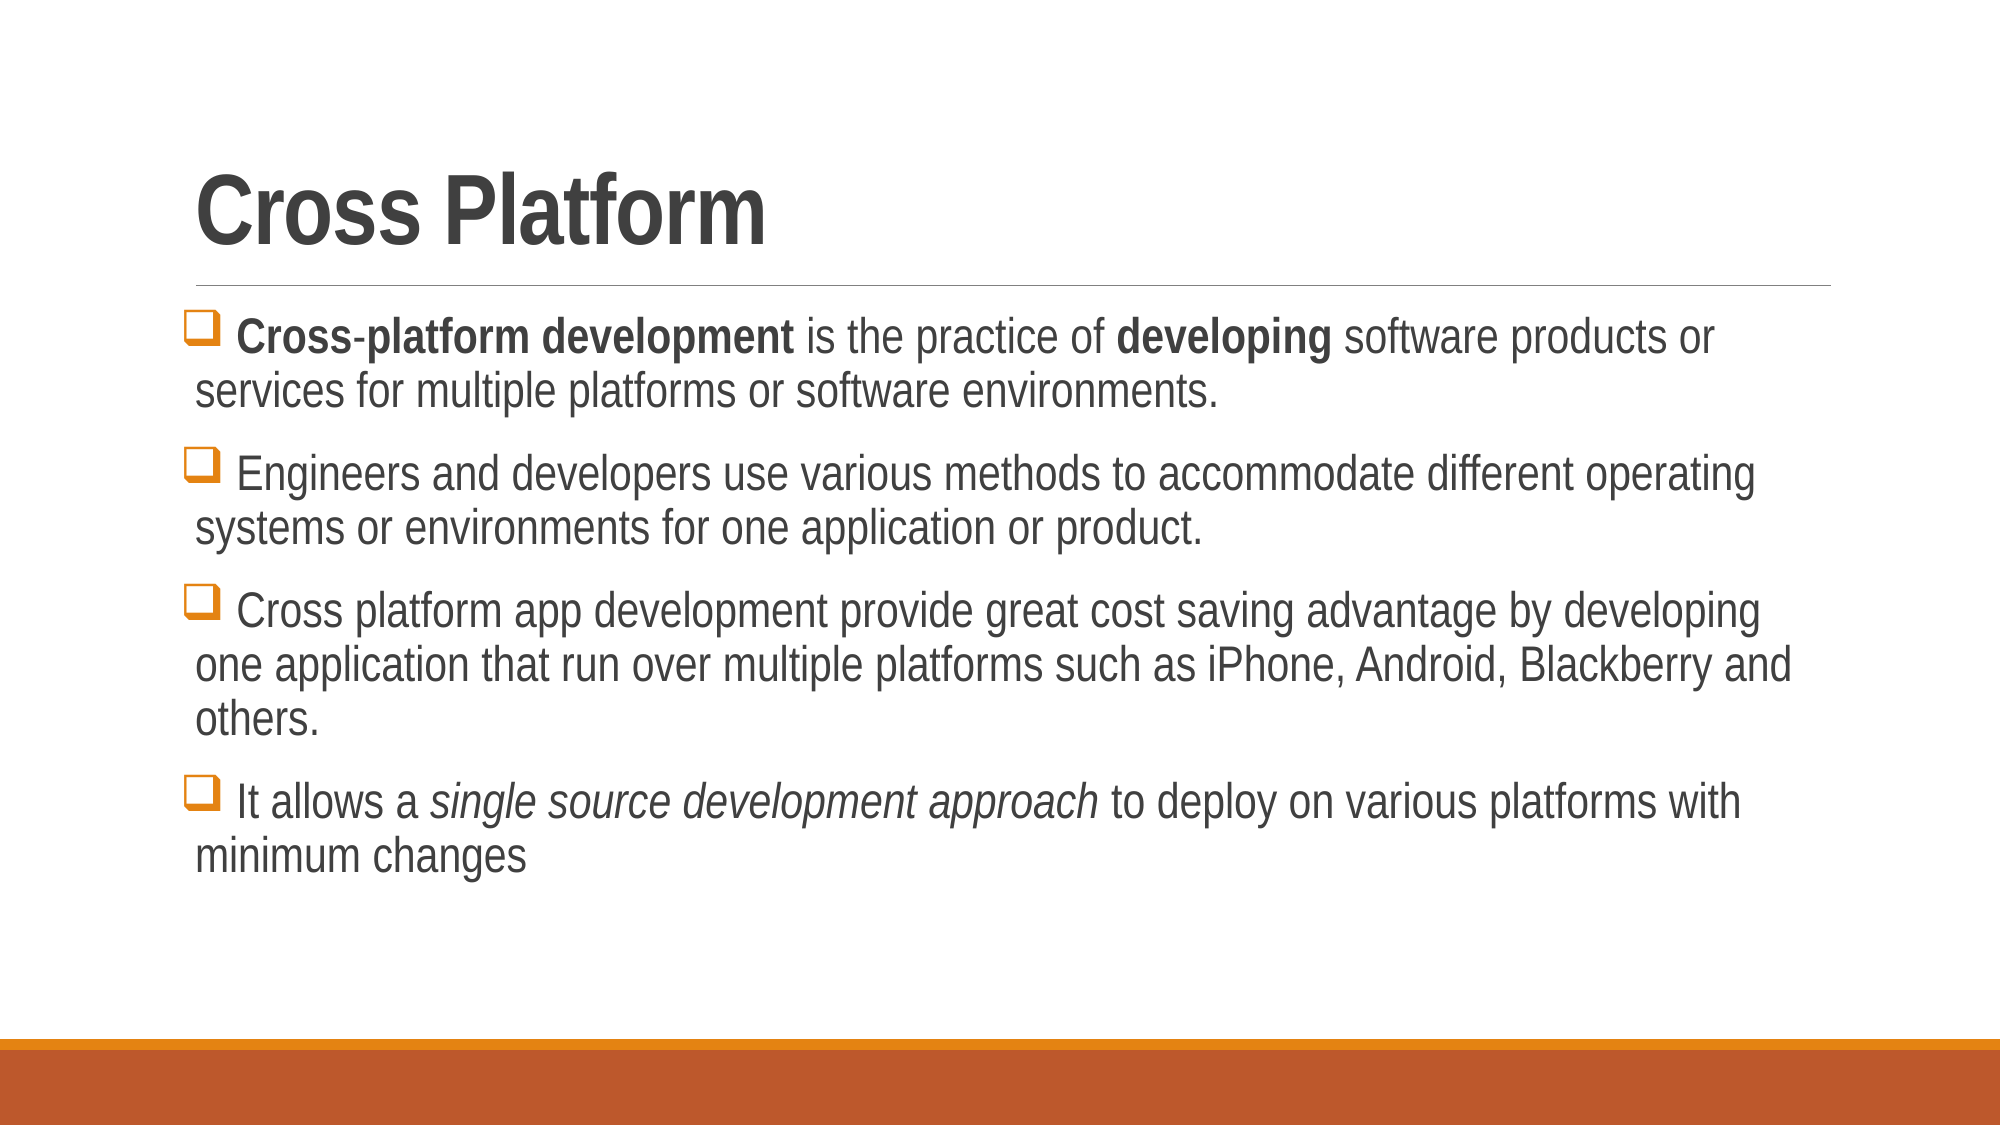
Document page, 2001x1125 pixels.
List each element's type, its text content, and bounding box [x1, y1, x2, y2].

title Cross Platform [180, 121, 1830, 273]
list Cross-platform development is the practice of developing software products or services for multiple platforms or software environments. Engineers and developers use various methods to accommodate different operating systems or environments for one application or product. Cross platform app development provide great cost saving advantage by developing one application that run over multiple platforms such as iPhone, Android, Blackberry and others. It allows a single source development approach to deploy on various platforms with minimum changes [180, 302, 1830, 963]
